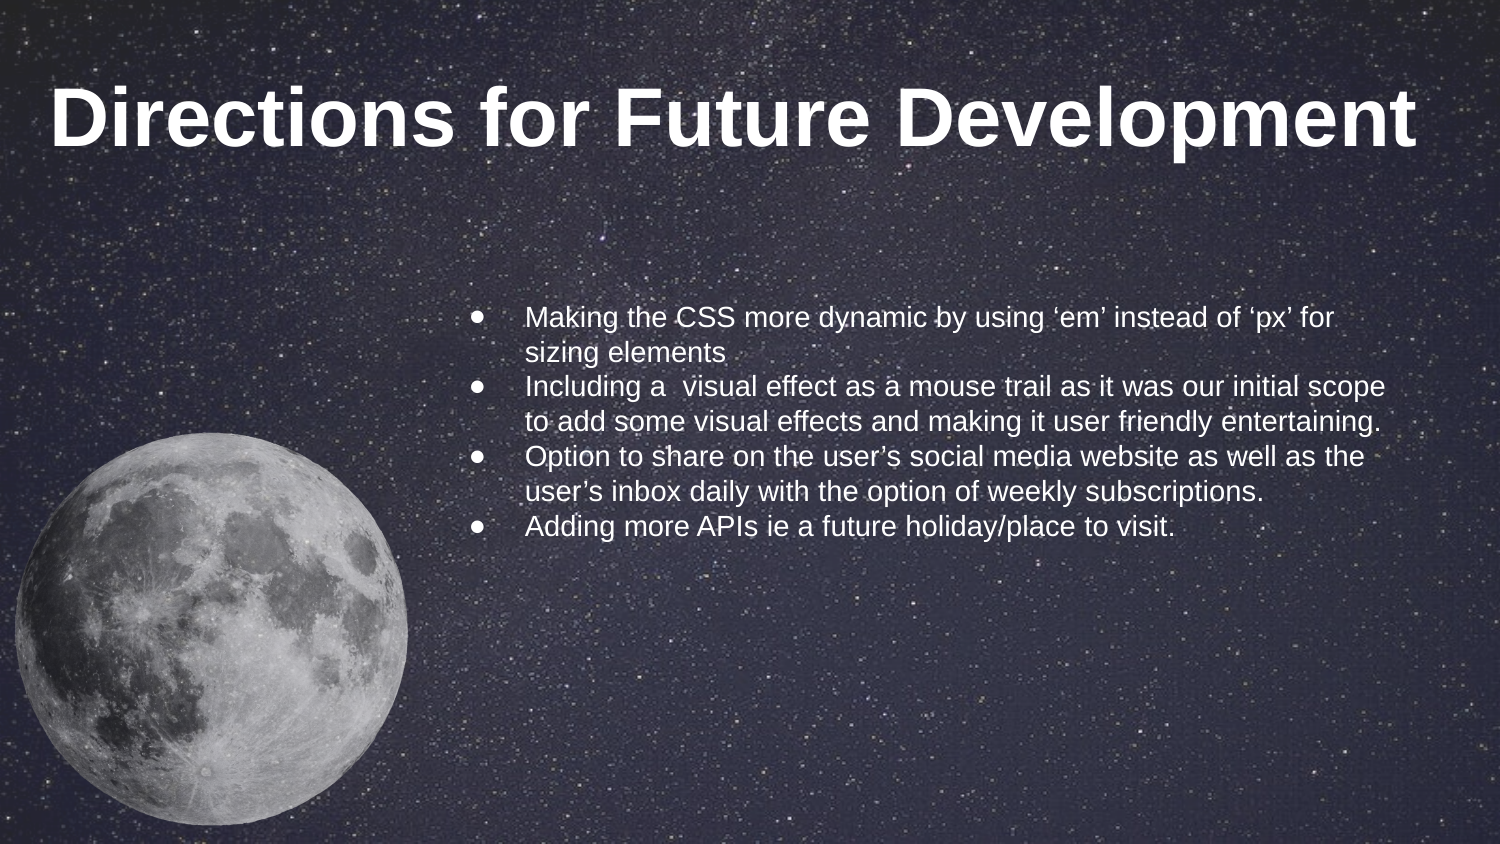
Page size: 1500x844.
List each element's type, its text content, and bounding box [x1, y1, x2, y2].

text_box Making the CSS more dynamic by using ‘em’ instead of ‘px’ for sizing elements Including a visual effect as a mouse trail as it was our initial scope to add some visual effects and making it user friendly entertaining. Option to share on the user’s social media website as well as the user’s inbox daily with the option of weekly subscriptions. Adding more APIs ie a future holiday/place to visit. [435, 290, 1423, 550]
text_box Directions for Future Development [30, 55, 1438, 171]
picture [14, 432, 408, 826]
